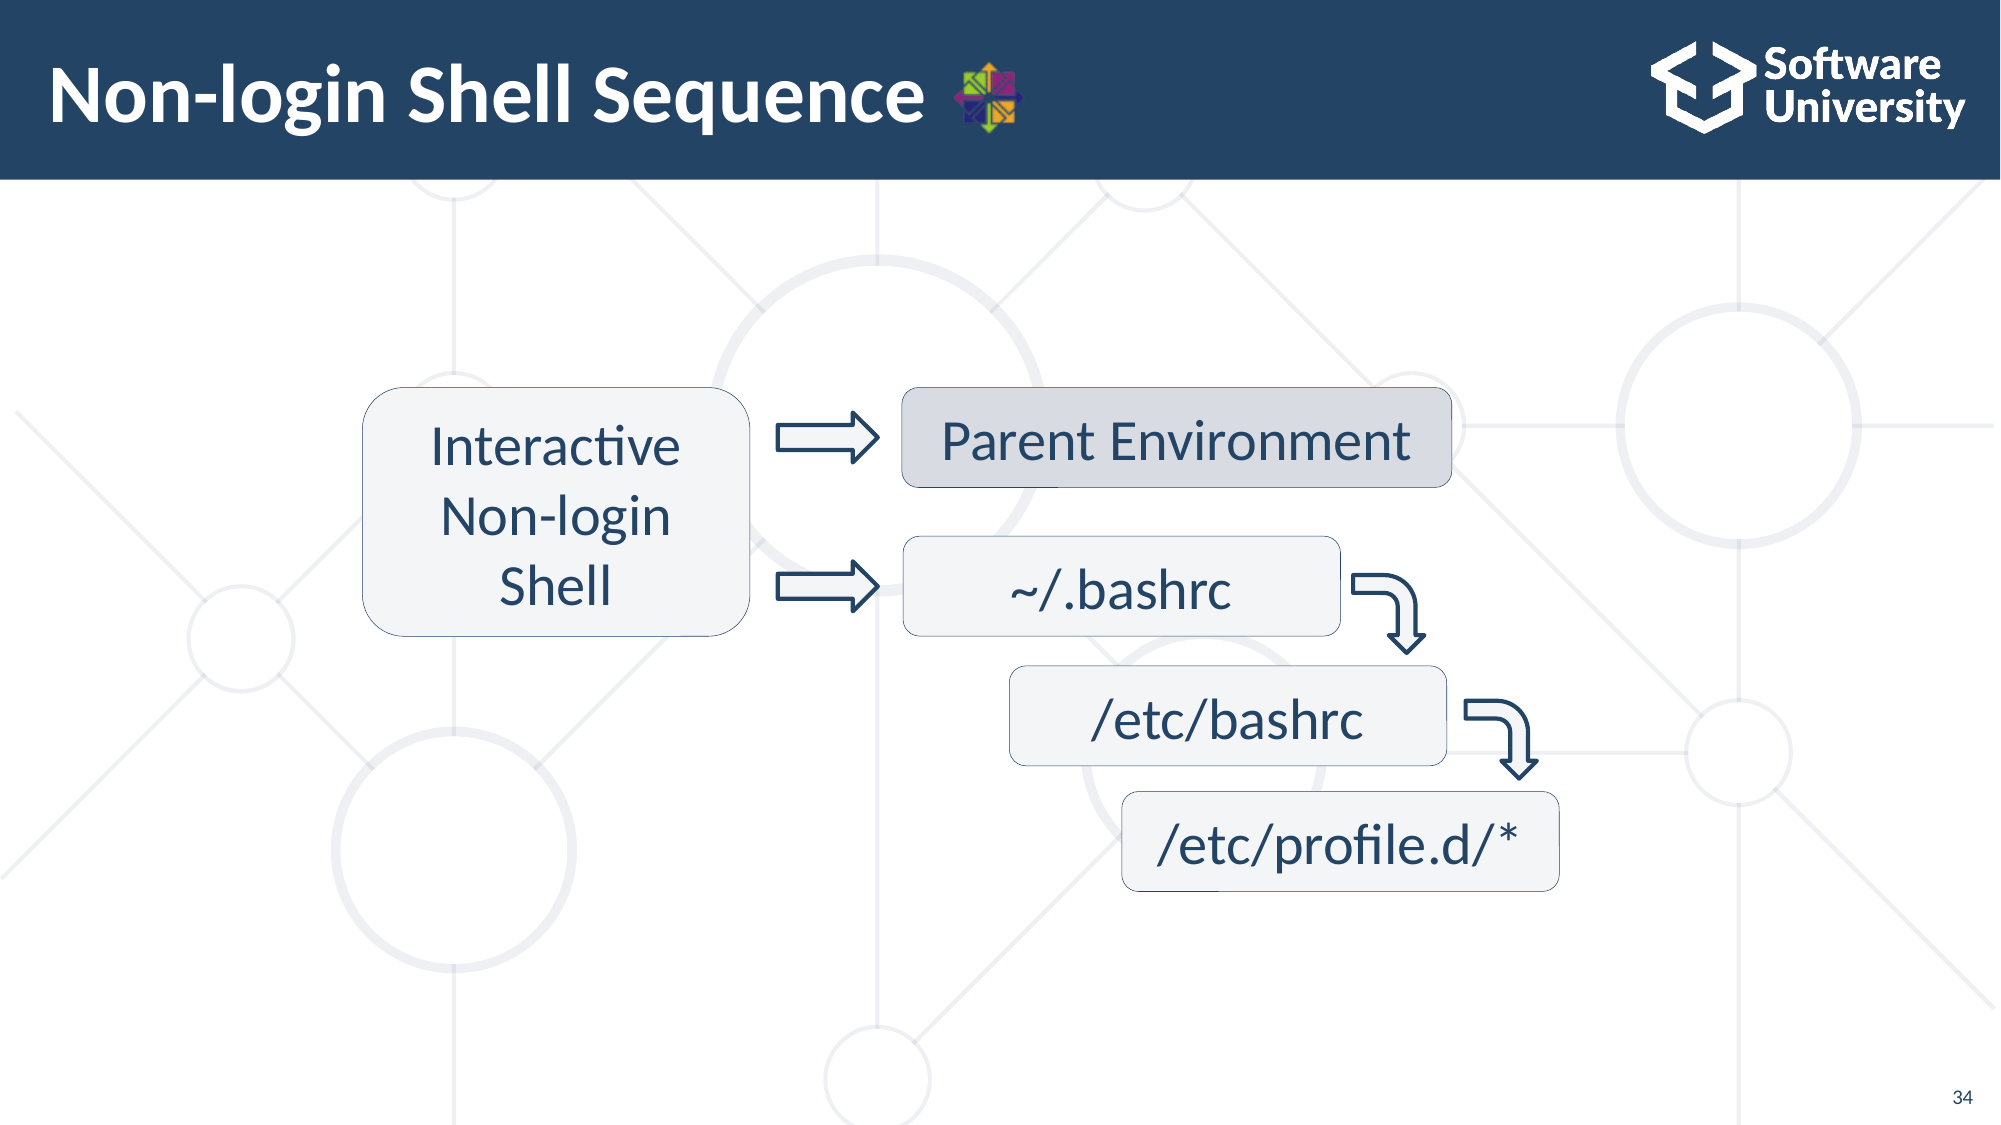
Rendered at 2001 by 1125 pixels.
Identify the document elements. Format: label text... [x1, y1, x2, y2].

text_box ~/.bashrc [900, 534, 1343, 639]
text_box [775, 410, 880, 465]
text_box [1351, 572, 1427, 656]
title Non-login Shell Sequence [31, 16, 1625, 162]
text_box /etc/profile.d/* [1119, 789, 1562, 894]
text_box Parent Environment [899, 385, 1454, 490]
text_box [775, 559, 880, 614]
slide_number 34 [1927, 1067, 1989, 1117]
text_box /etc/bashrc [1007, 663, 1449, 768]
text_box [1463, 698, 1539, 781]
picture [1651, 41, 1966, 134]
text_box Interactive Non-login Shell [360, 385, 753, 639]
picture [949, 58, 1029, 137]
